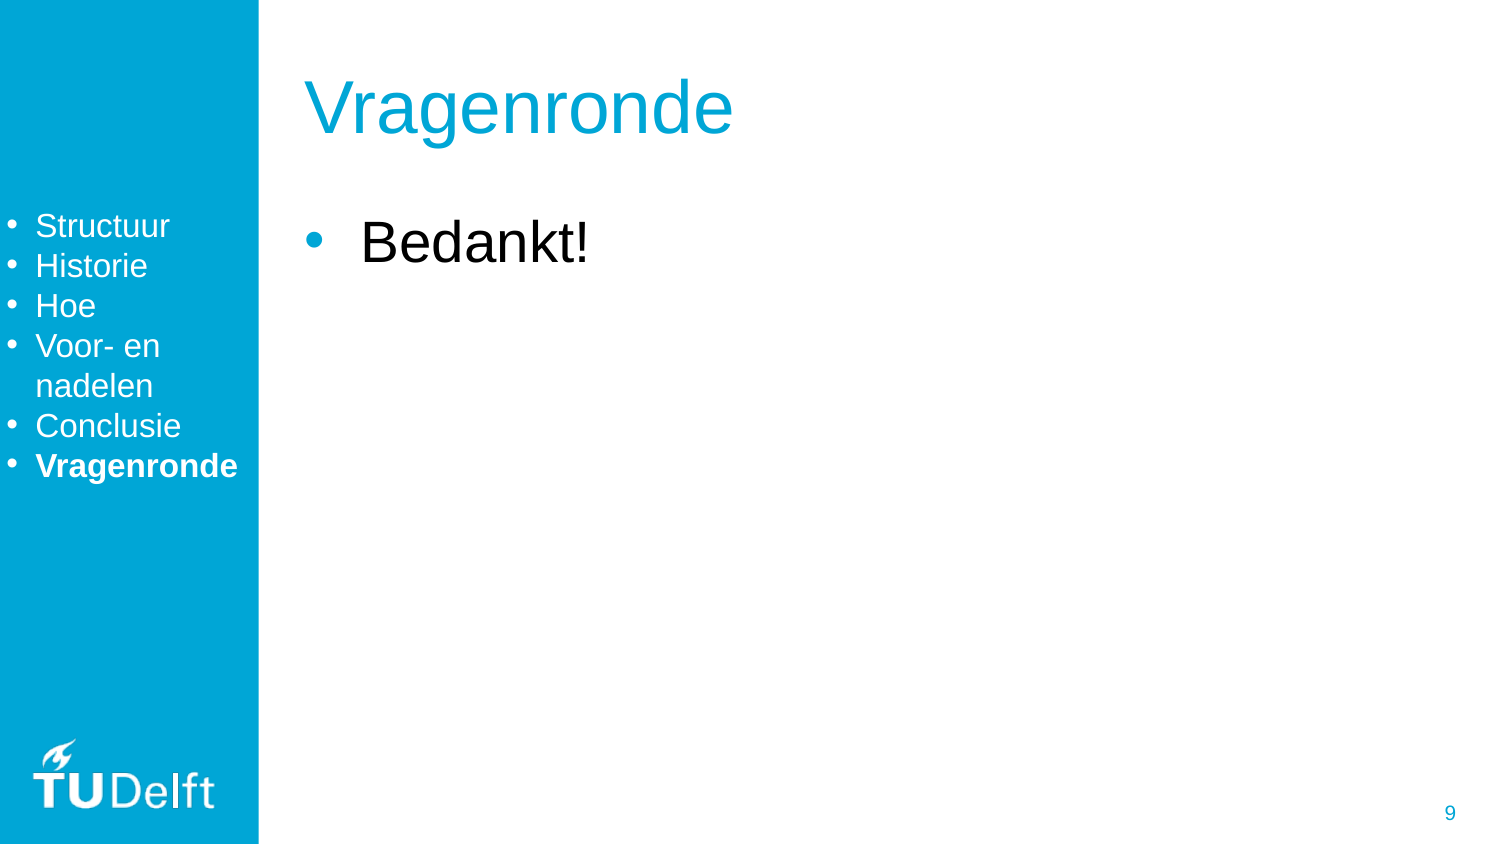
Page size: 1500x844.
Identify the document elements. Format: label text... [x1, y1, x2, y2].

list Bedankt! [289, 196, 1455, 769]
title Vragenronde [289, 33, 1455, 175]
